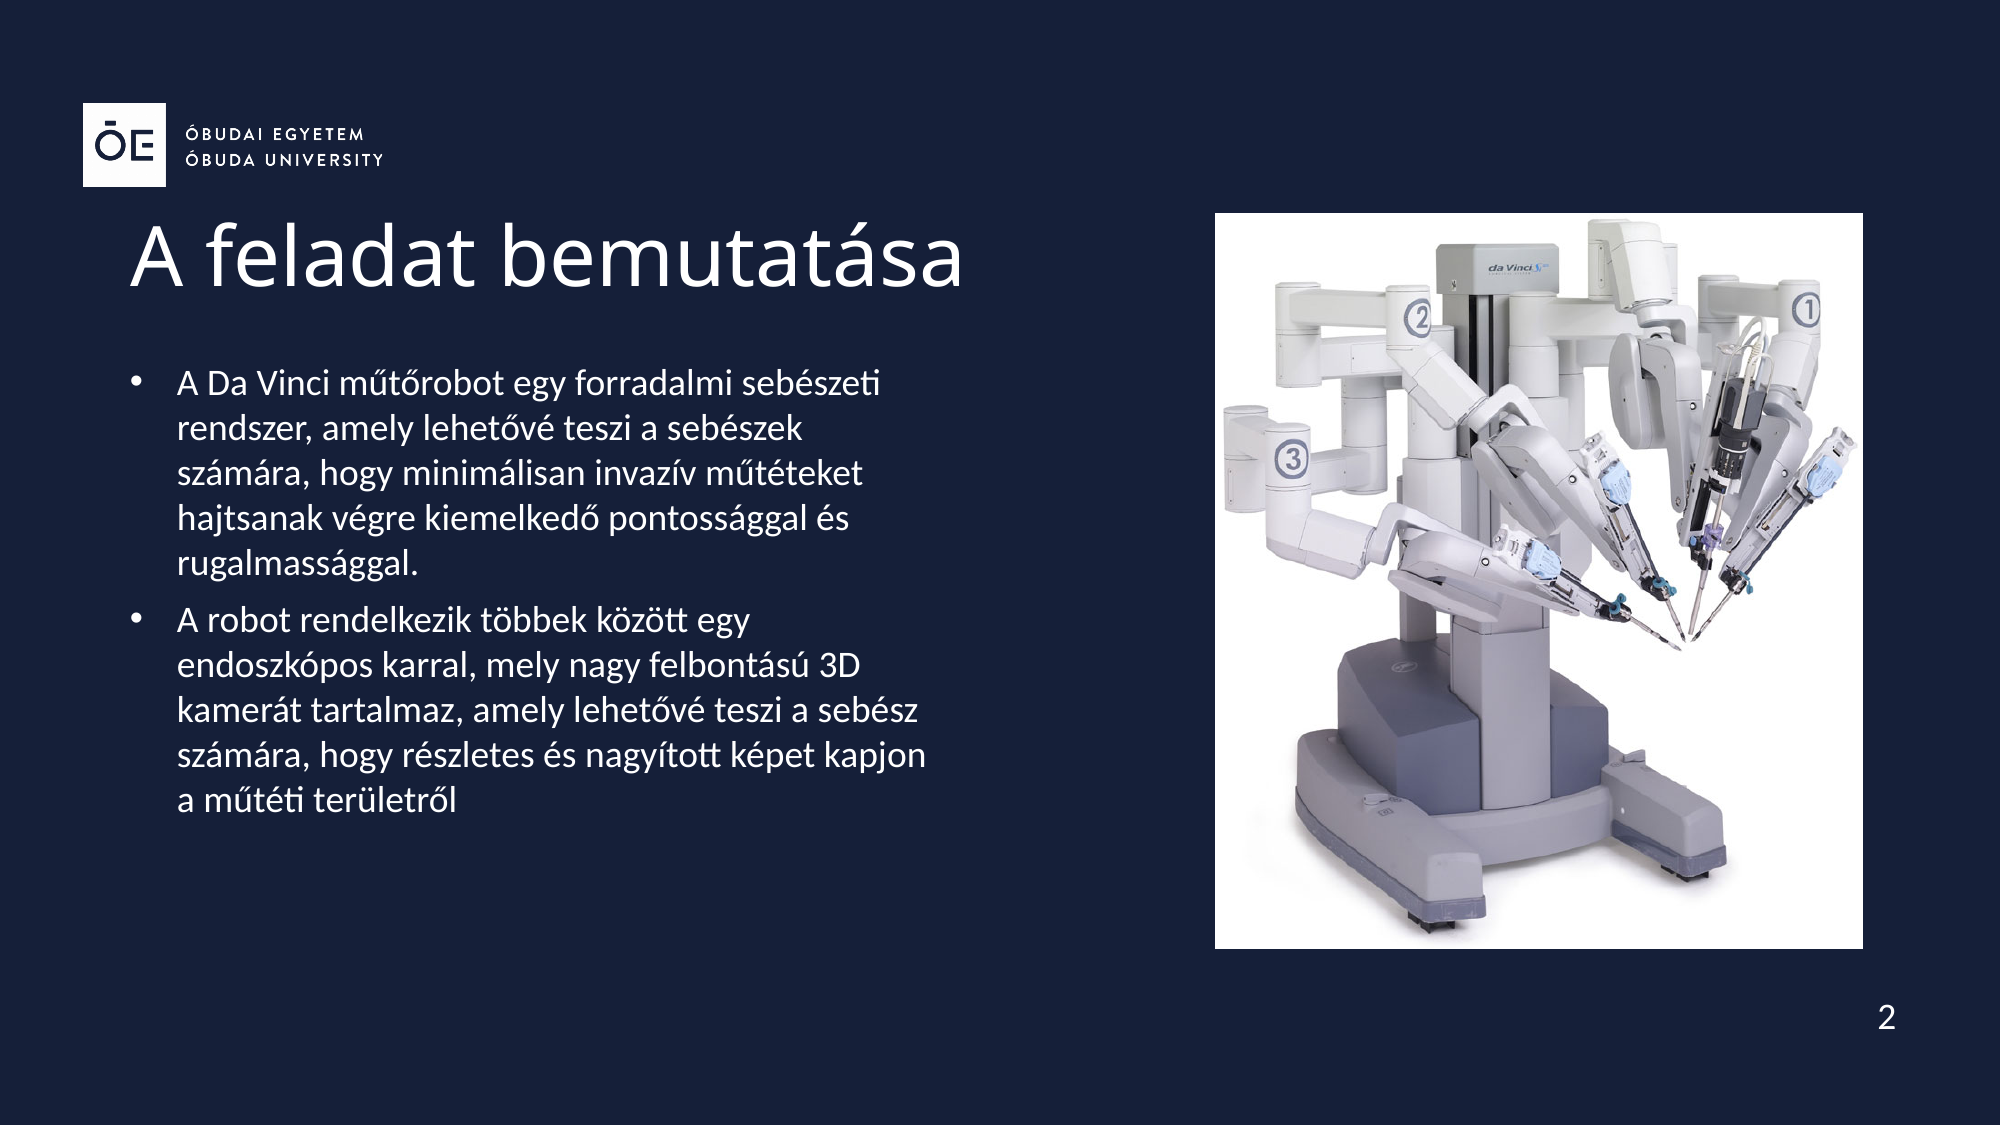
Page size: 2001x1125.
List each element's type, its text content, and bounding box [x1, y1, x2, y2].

text_box 2 [1862, 984, 1912, 1045]
picture [1214, 213, 1863, 949]
text_box A Da Vinci műtőrobot egy forradalmi sebészeti rendszer, amely lehetővé teszi a sebészek számára, hogy minimálisan invazív műtéteket hajtsanak végre kiemelkedő pontossággal és rugalmassággal. A robot rendelkezik többek között egy endoszkópos karral, mely nagy felbontású 3D kamerát tartalmaz, amely lehetővé teszi a sebész számára, hogy részletes és nagyított képet kapjon a műtéti területről [115, 350, 946, 943]
title A feladat bemutatása [115, 213, 1214, 306]
